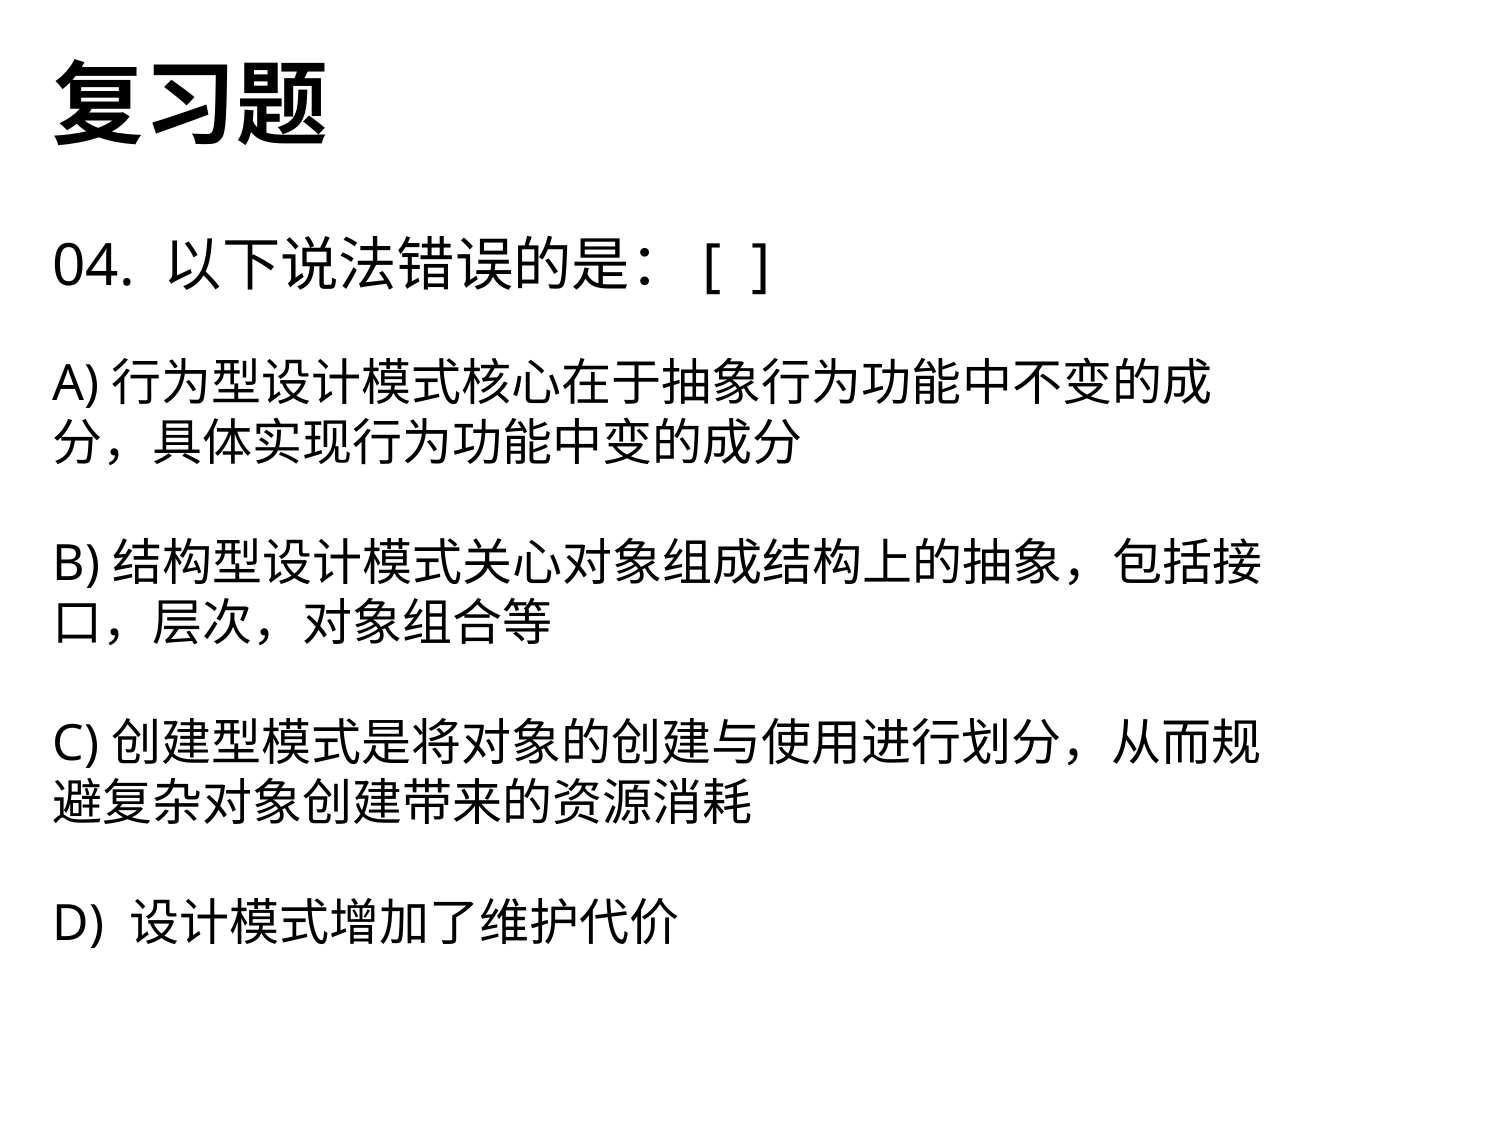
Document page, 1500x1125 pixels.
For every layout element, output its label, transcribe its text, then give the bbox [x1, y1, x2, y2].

text_box 复习题 [38, 51, 1332, 178]
text_box 04. 以下说法错误的是：[ ] [38, 219, 1500, 305]
text_box A)行为型设计模式核心在于抽象行为功能中不变的成分，具体实现行为功能中变的成分 B)结构型设计模式关心对象组成结构上的抽象，包括接口，层次，对象组合等 C)创建型模式是将对象的创建与使用进行划分，从而规避复杂对象创建带来的资源消耗 D) 设计模式增加了维护代价 [38, 343, 1294, 958]
